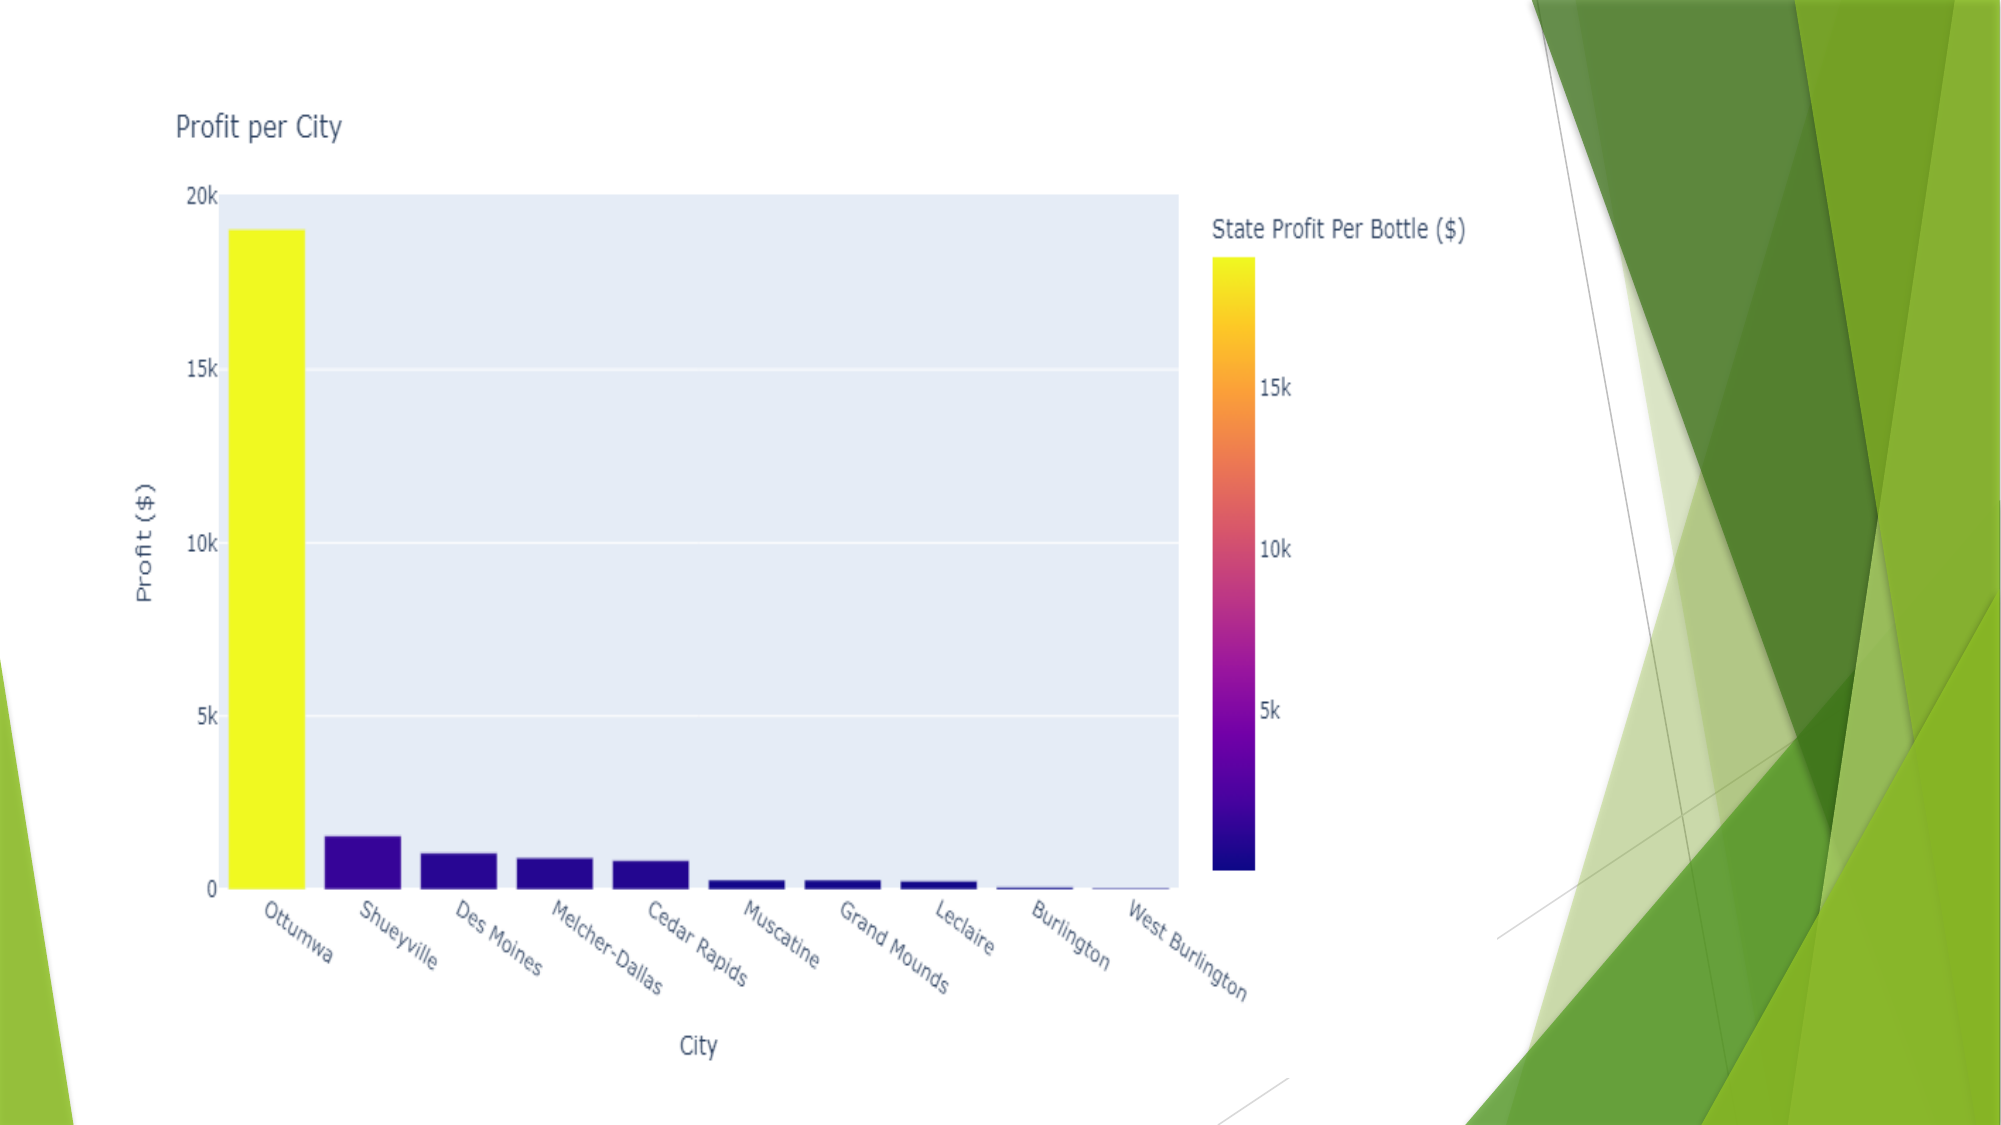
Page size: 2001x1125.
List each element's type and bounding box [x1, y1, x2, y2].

list [106, 81, 1498, 1078]
